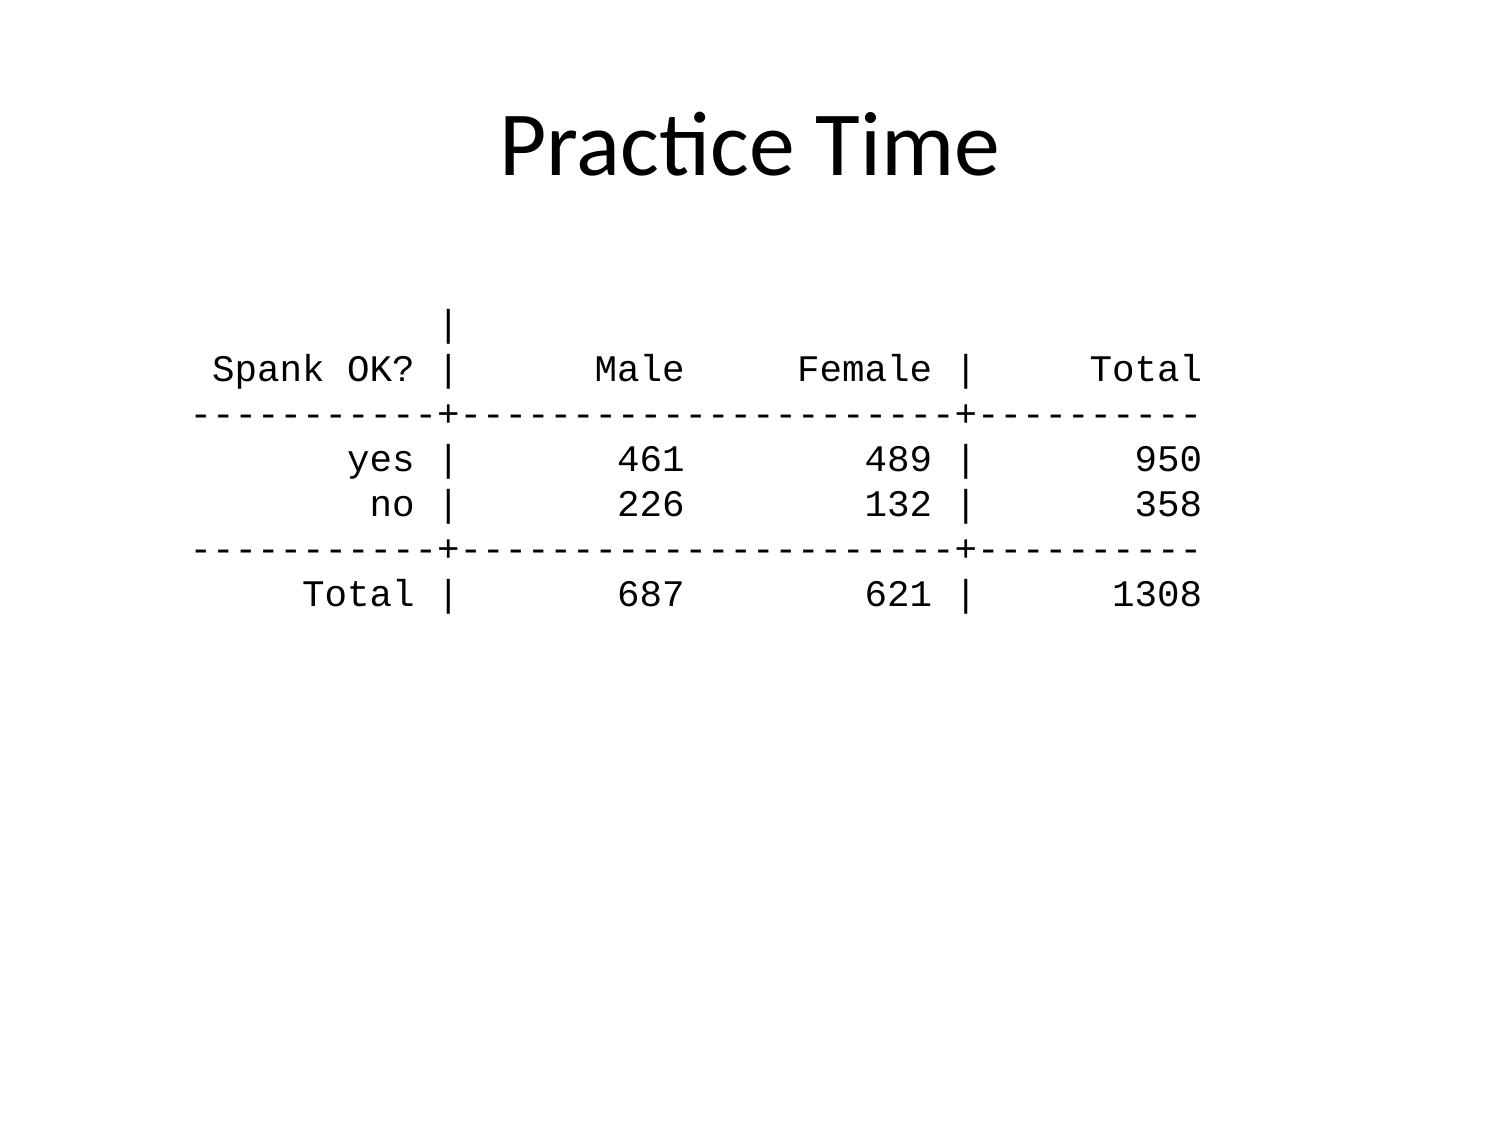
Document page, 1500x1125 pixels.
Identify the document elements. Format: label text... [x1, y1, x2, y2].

text_box | Spank OK? | Male Female | Total -----------+----------------------+---------- yes | 461 489 | 950 no | 226 132 | 358 -----------+----------------------+---------- Total | 687 621 | 1308 [174, 291, 1363, 622]
title Practice Time [75, 45, 1425, 233]
